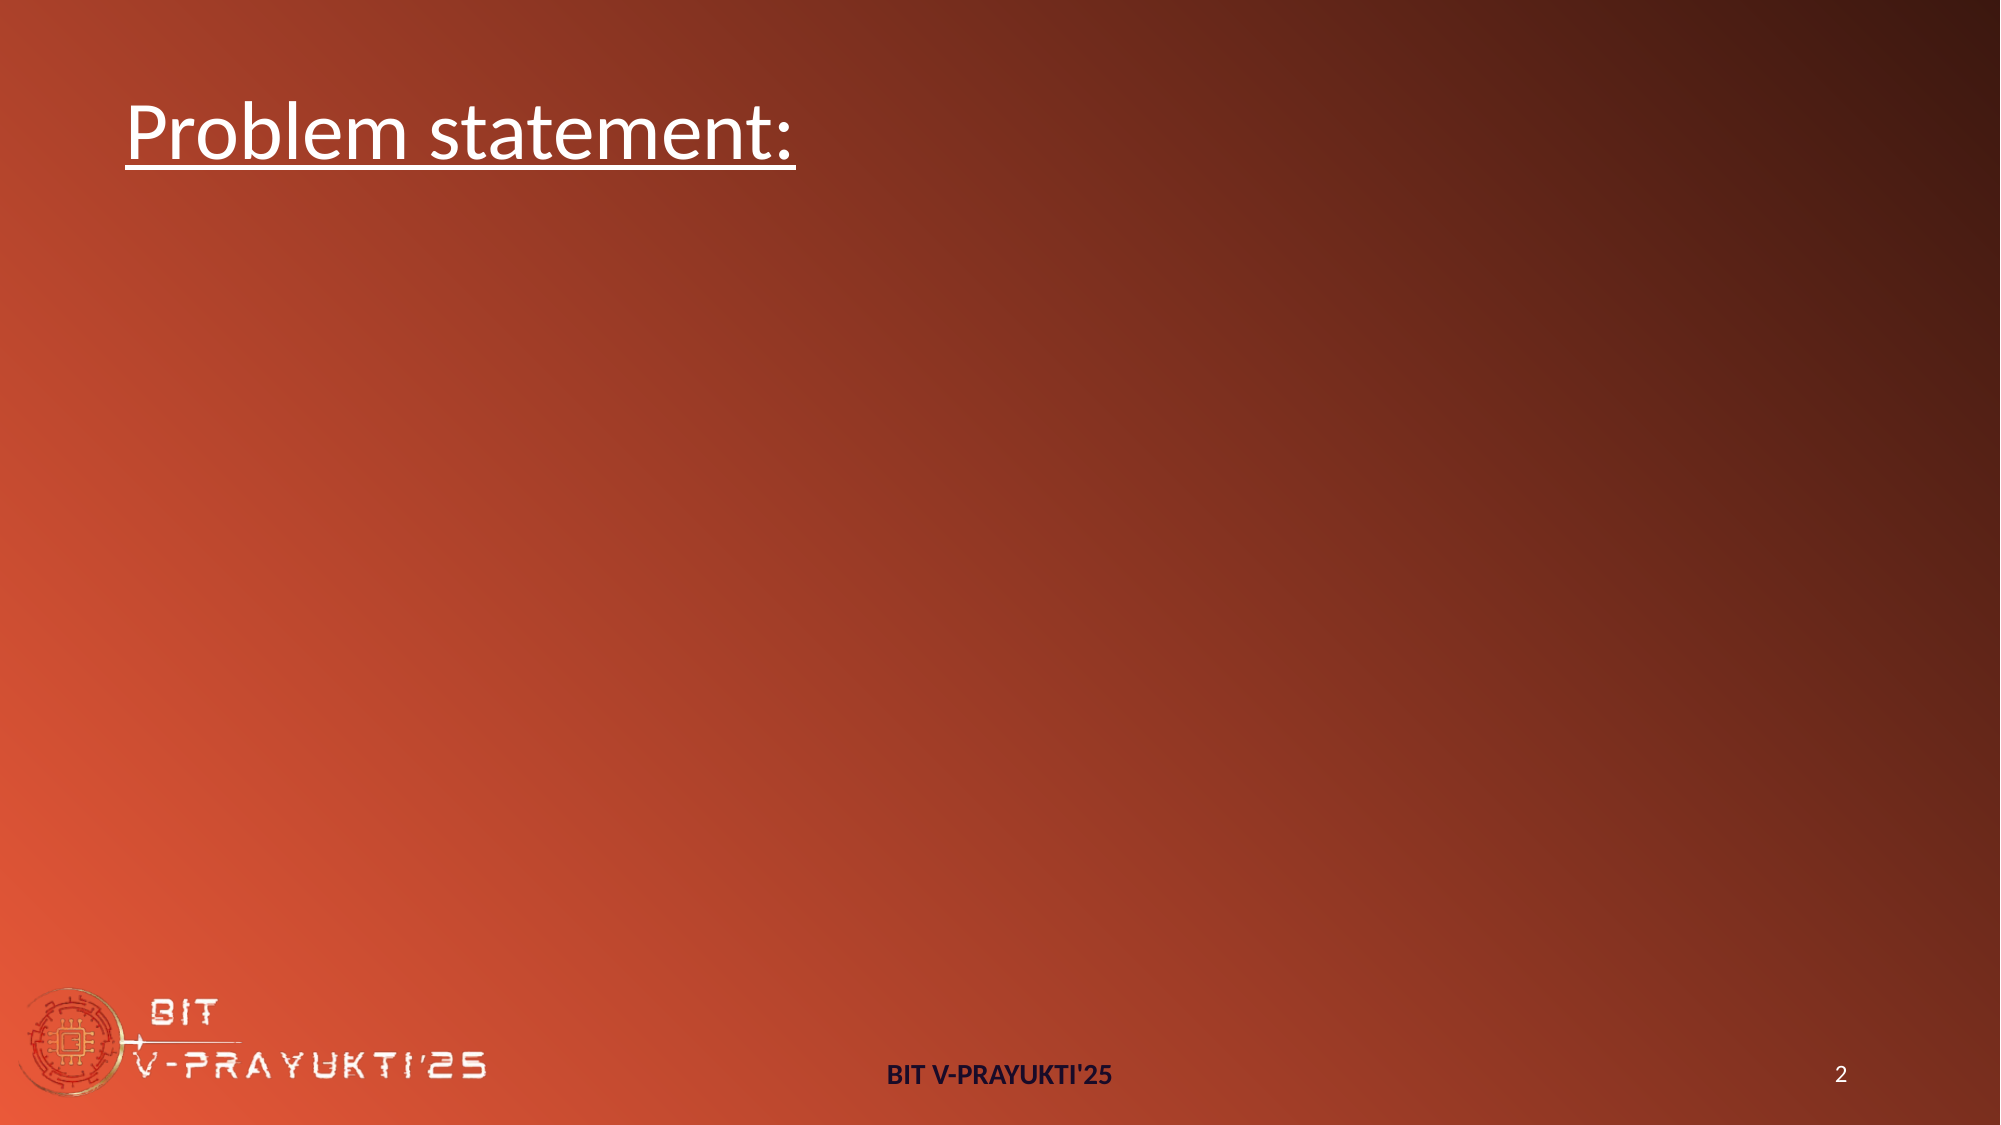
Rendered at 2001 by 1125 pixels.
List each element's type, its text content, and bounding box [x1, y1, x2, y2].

footer BIT V-PRAYUKTI'25 [662, 1042, 1338, 1103]
slide_number 2 [1412, 1042, 1863, 1103]
picture [17, 972, 499, 1113]
text_box Problem statement: [110, 68, 1889, 184]
